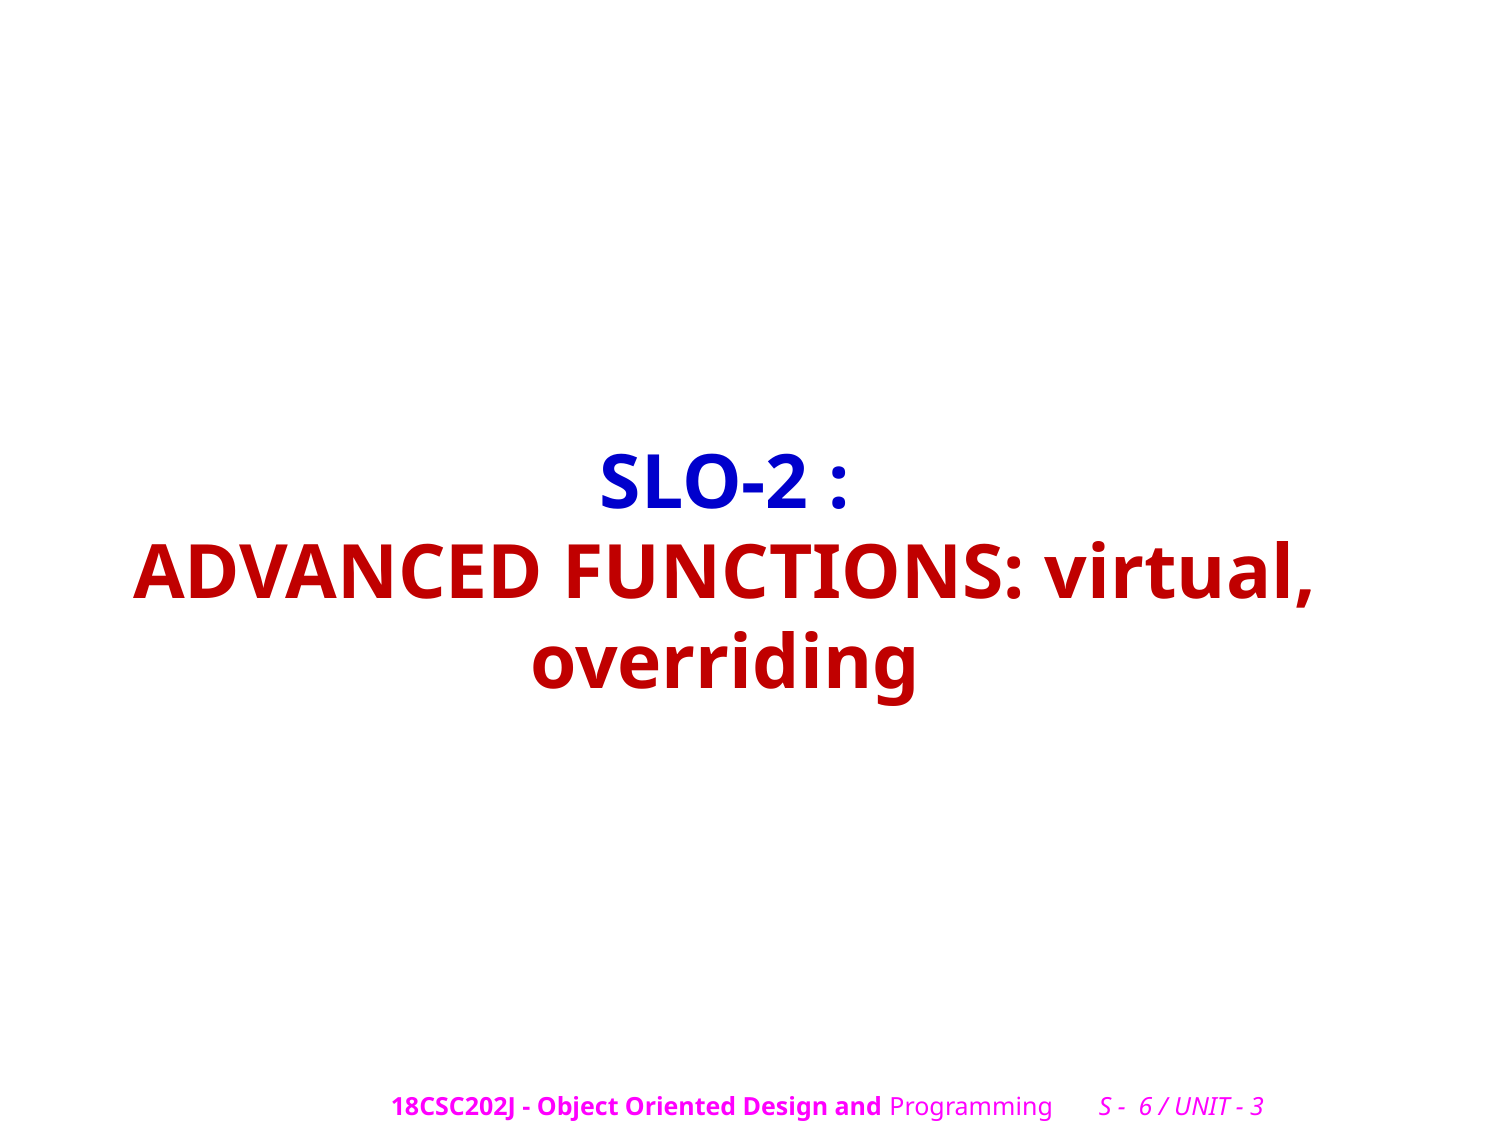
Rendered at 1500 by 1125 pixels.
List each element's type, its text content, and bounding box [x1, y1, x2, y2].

title SLO-2 : ADVANCED FUNCTIONS: virtual, overriding [50, 137, 1400, 1000]
text_box 18CSC202J - Object Oriented Design and Programming S - 6 / UNIT - 3 [190, 1081, 1465, 1125]
